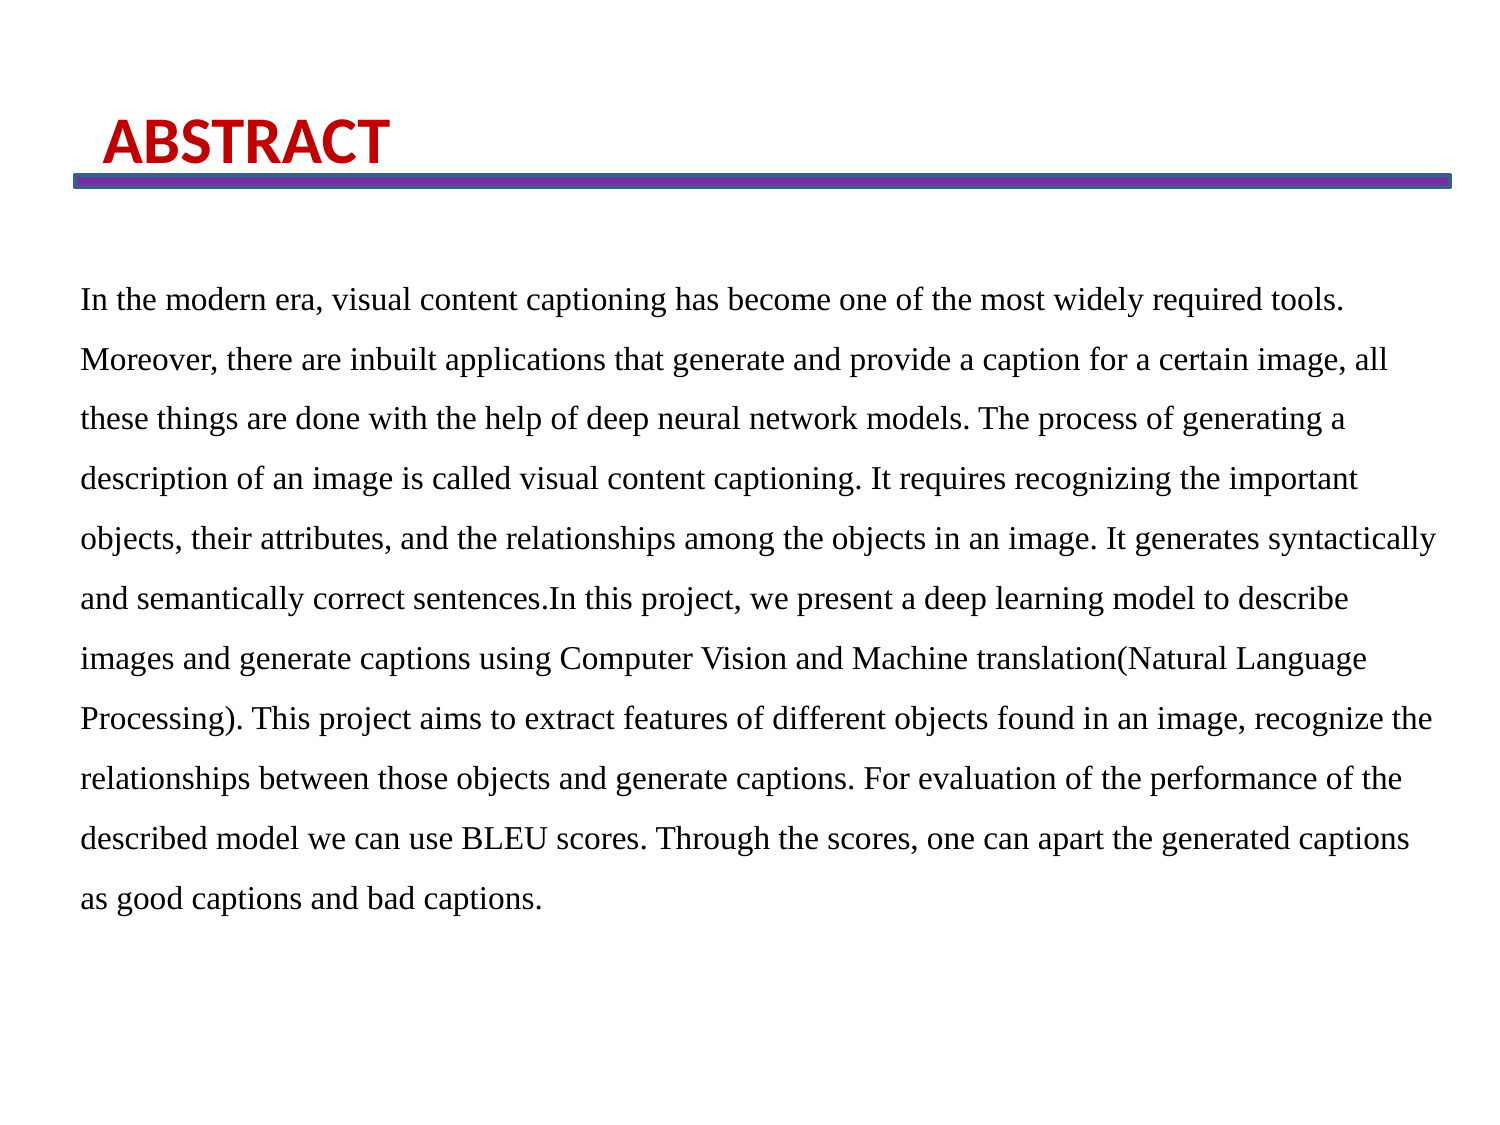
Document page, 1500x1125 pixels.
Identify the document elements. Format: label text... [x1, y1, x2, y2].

text_box ABSTRACT [94, 89, 680, 185]
text_box [75, 174, 1450, 188]
text_box In the modern era, visual content captioning has become one of the most widely required tools. Moreover, there are inbuilt applications that generate and provide a caption for a certain image, all these things are done with the help of deep neural network models. The process of generating a description of an image is called visual content captioning. It requires recognizing the important objects, their attributes, and the relationships among the objects in an image. It generates syntactically and semantically correct sentences.In this project, we present a deep learning model to describe images and generate captions using Computer Vision and Machine translation(Natural Language Processing). This project aims to extract features of different objects found in an image, recognize the relationships between those objects and generate captions. For evaluation of the performance of the described model we can use BLEU scores. Through the scores, one can apart the generated captions as good captions and bad captions. [72, 249, 1452, 1008]
